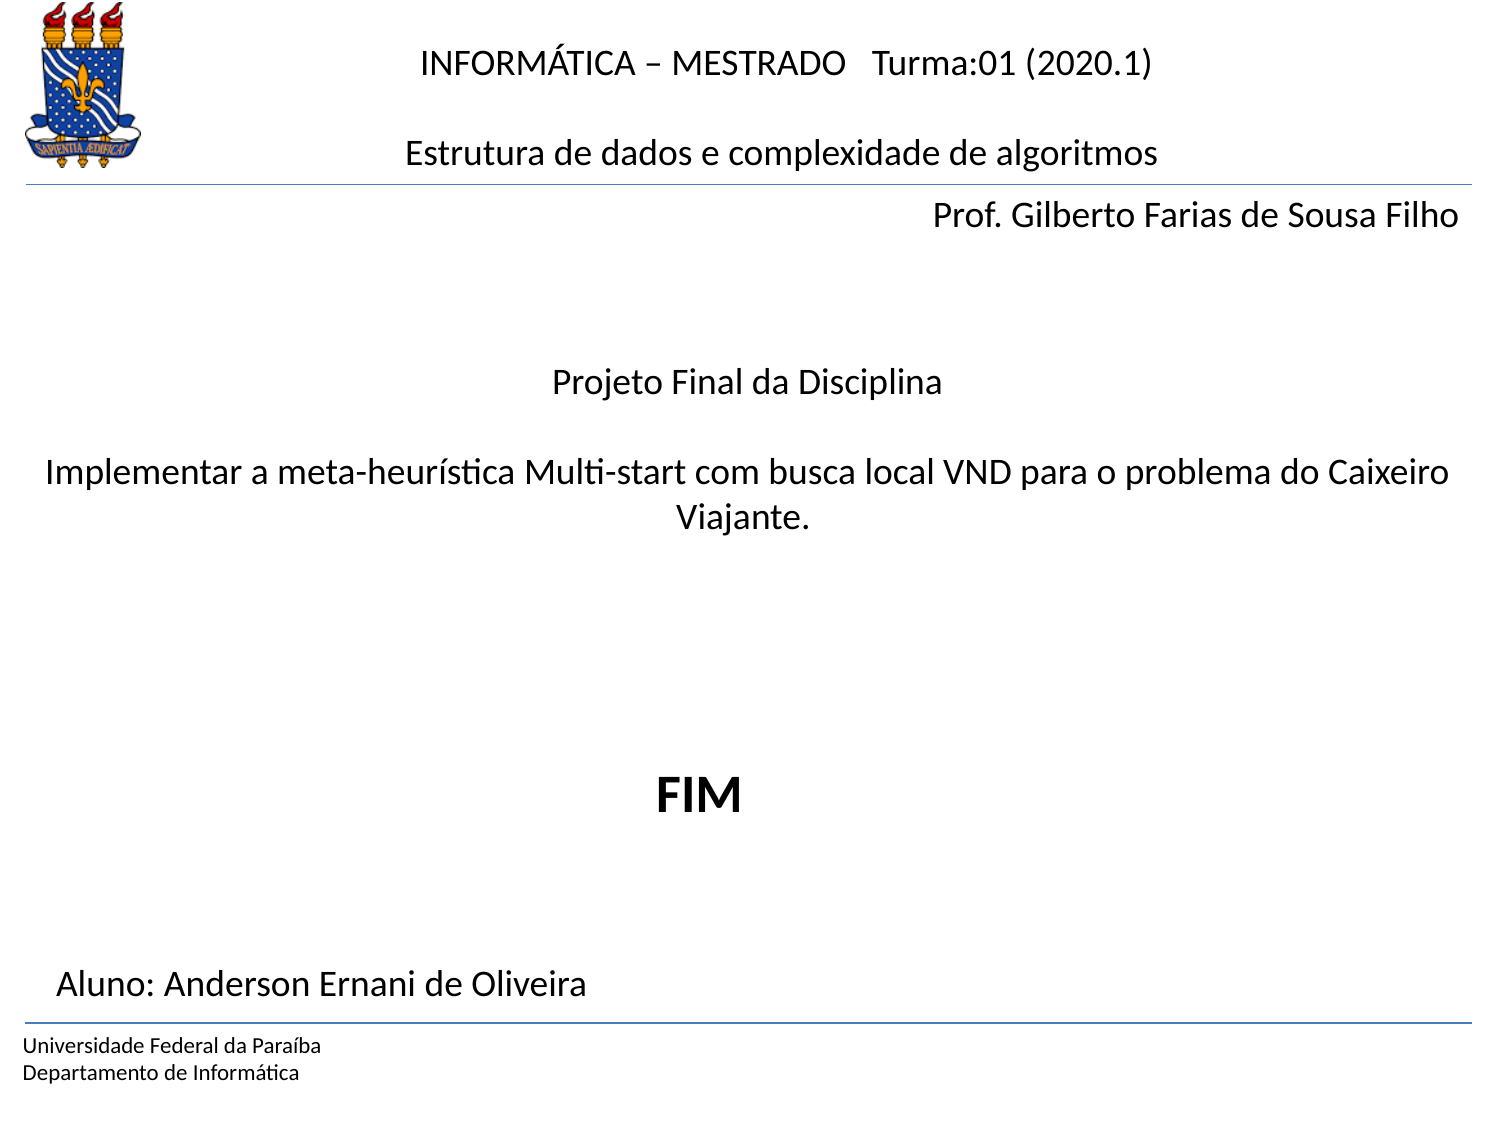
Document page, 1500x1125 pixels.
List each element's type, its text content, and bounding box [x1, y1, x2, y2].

text_box FIM Aluno: Anderson Ernani de Oliveira [41, 751, 1459, 1012]
text_box Projeto Final da Disciplina Implementar a meta-heurística Multi-start com busca local VND para o problema do Caixeiro Viajante. [0, 349, 1500, 545]
picture [25, 2, 141, 168]
text_box Prof. Gilberto Farias de Sousa Filho [918, 182, 1475, 243]
text_box INFORMÁTICA – MESTRADO Turma:01 (2020.1) Estrutura de dados e complexidade de algoritmos [390, 30, 1183, 181]
